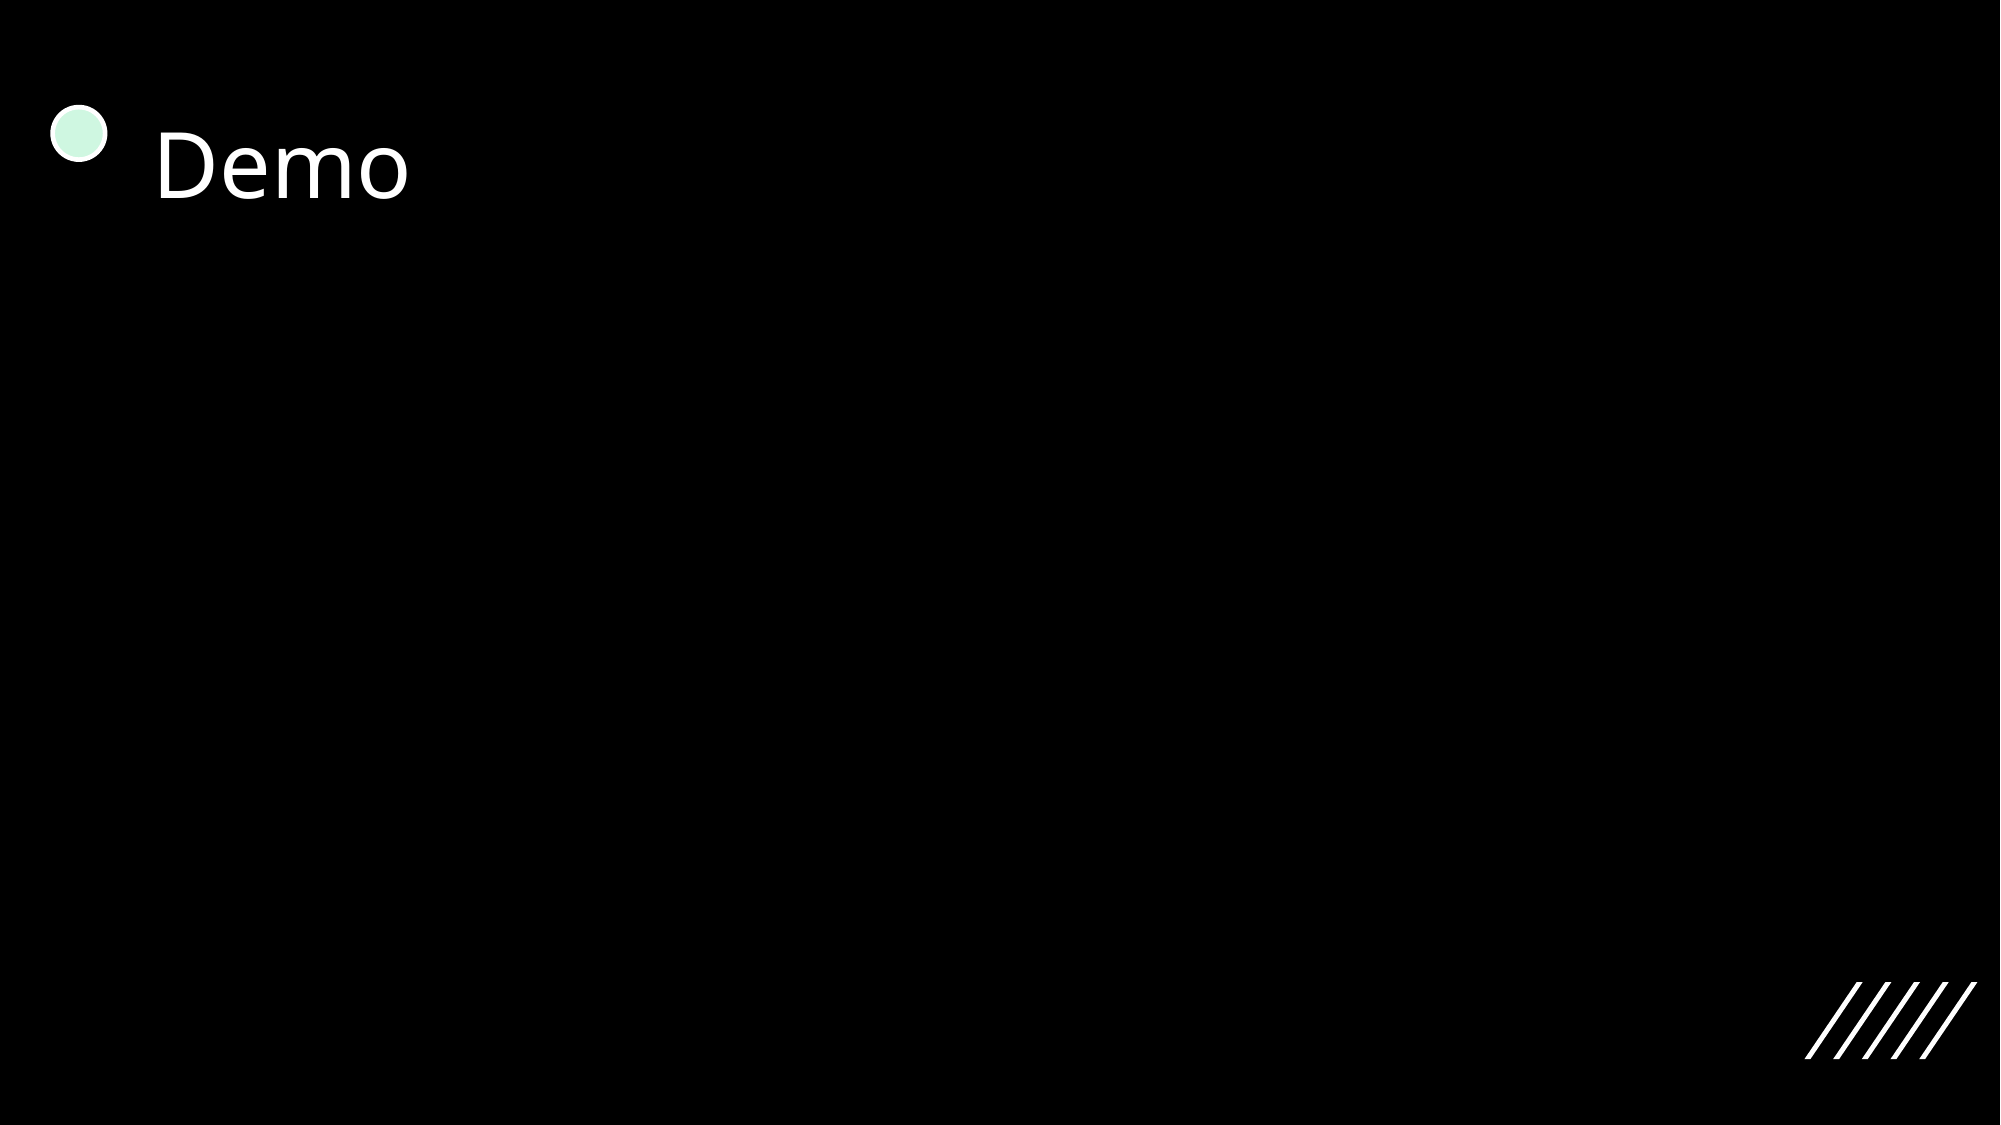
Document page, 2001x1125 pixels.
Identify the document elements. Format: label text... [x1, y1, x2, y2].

title Demo [137, 59, 1863, 278]
